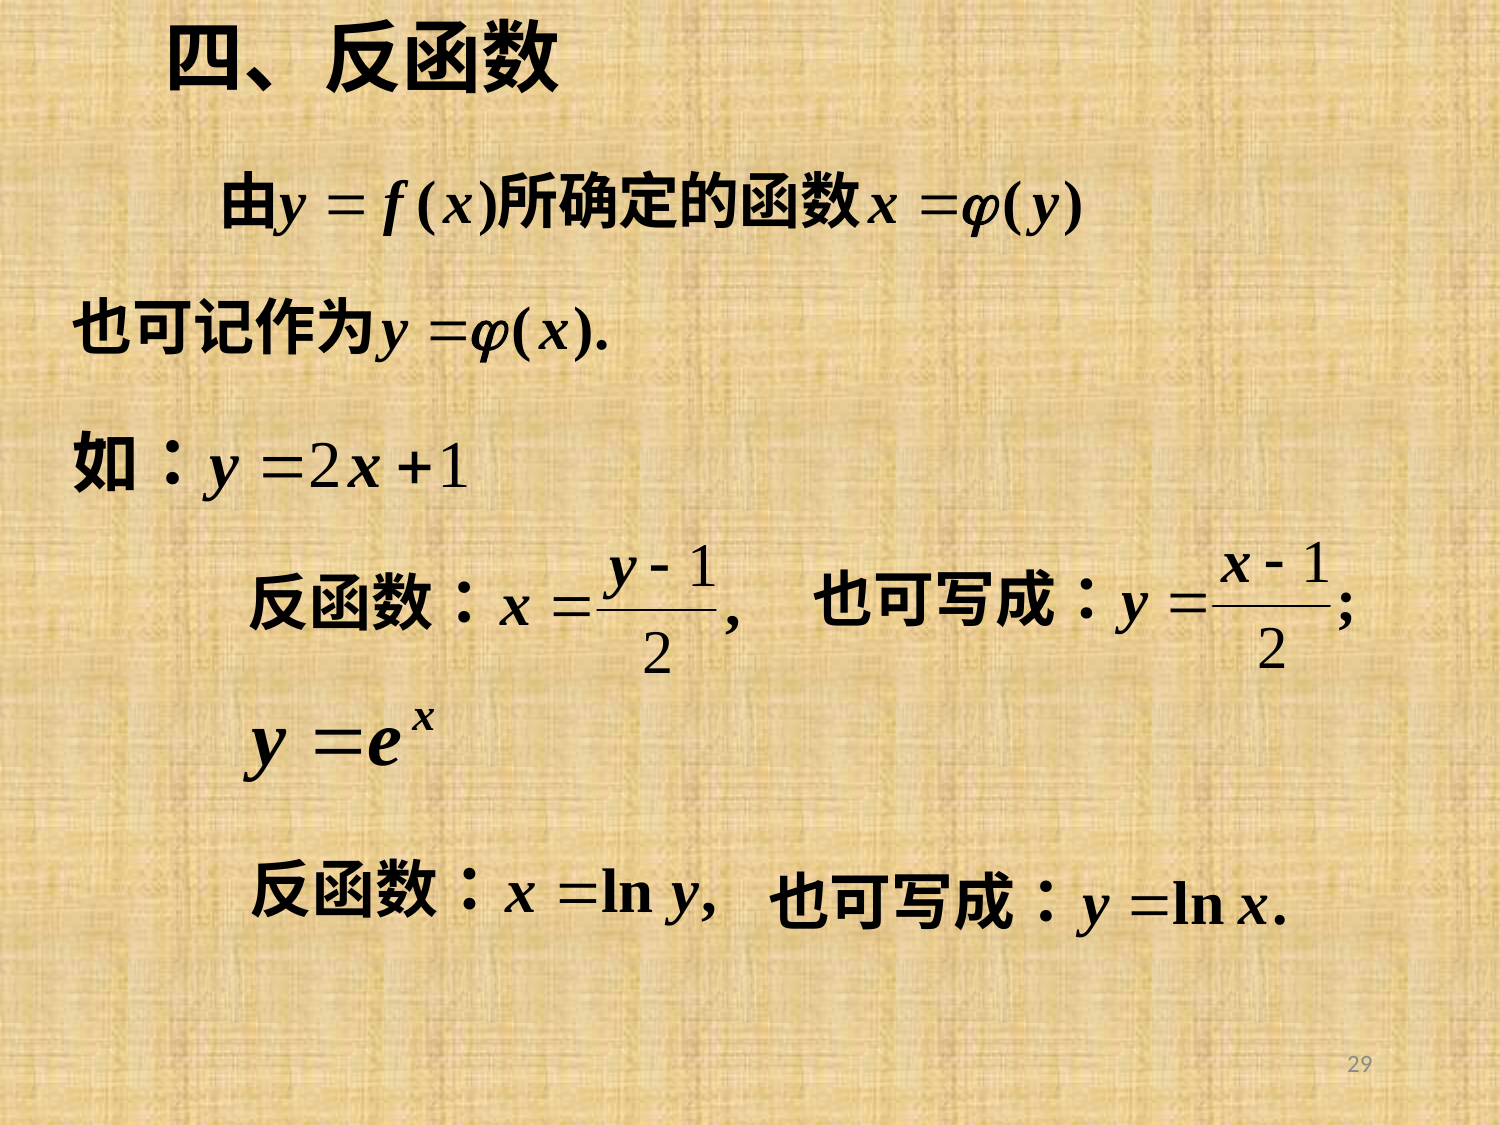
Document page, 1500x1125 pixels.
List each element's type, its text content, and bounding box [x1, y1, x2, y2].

text_box 四、反函数 [150, 0, 1388, 188]
slide_number 29 [1074, 1025, 1388, 1100]
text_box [241, 526, 751, 688]
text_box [229, 680, 454, 799]
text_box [805, 524, 1365, 683]
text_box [761, 862, 1298, 951]
picture [0, 0, 1500, 1125]
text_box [64, 287, 621, 375]
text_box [64, 420, 479, 516]
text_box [218, 162, 1093, 250]
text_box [243, 849, 727, 940]
